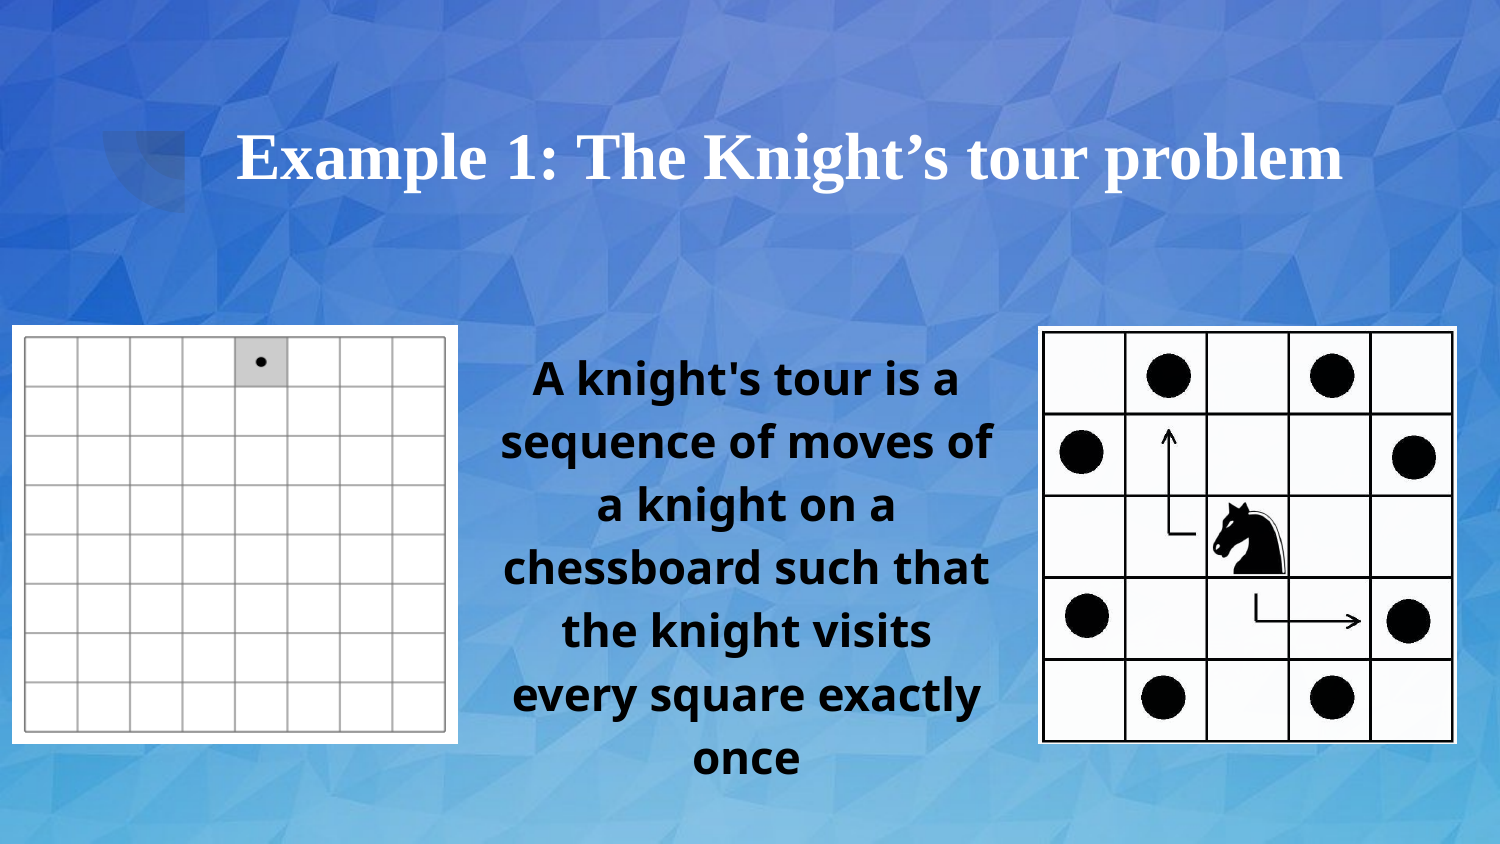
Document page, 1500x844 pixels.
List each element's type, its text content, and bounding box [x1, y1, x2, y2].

title Example 1: The Knight’s tour problem [147, 98, 1435, 263]
list A knight's tour is a sequence of moves of a knight on a chessboard such that the knight visits every square exactly once [485, 326, 1009, 744]
picture [0, 0, 1500, 844]
